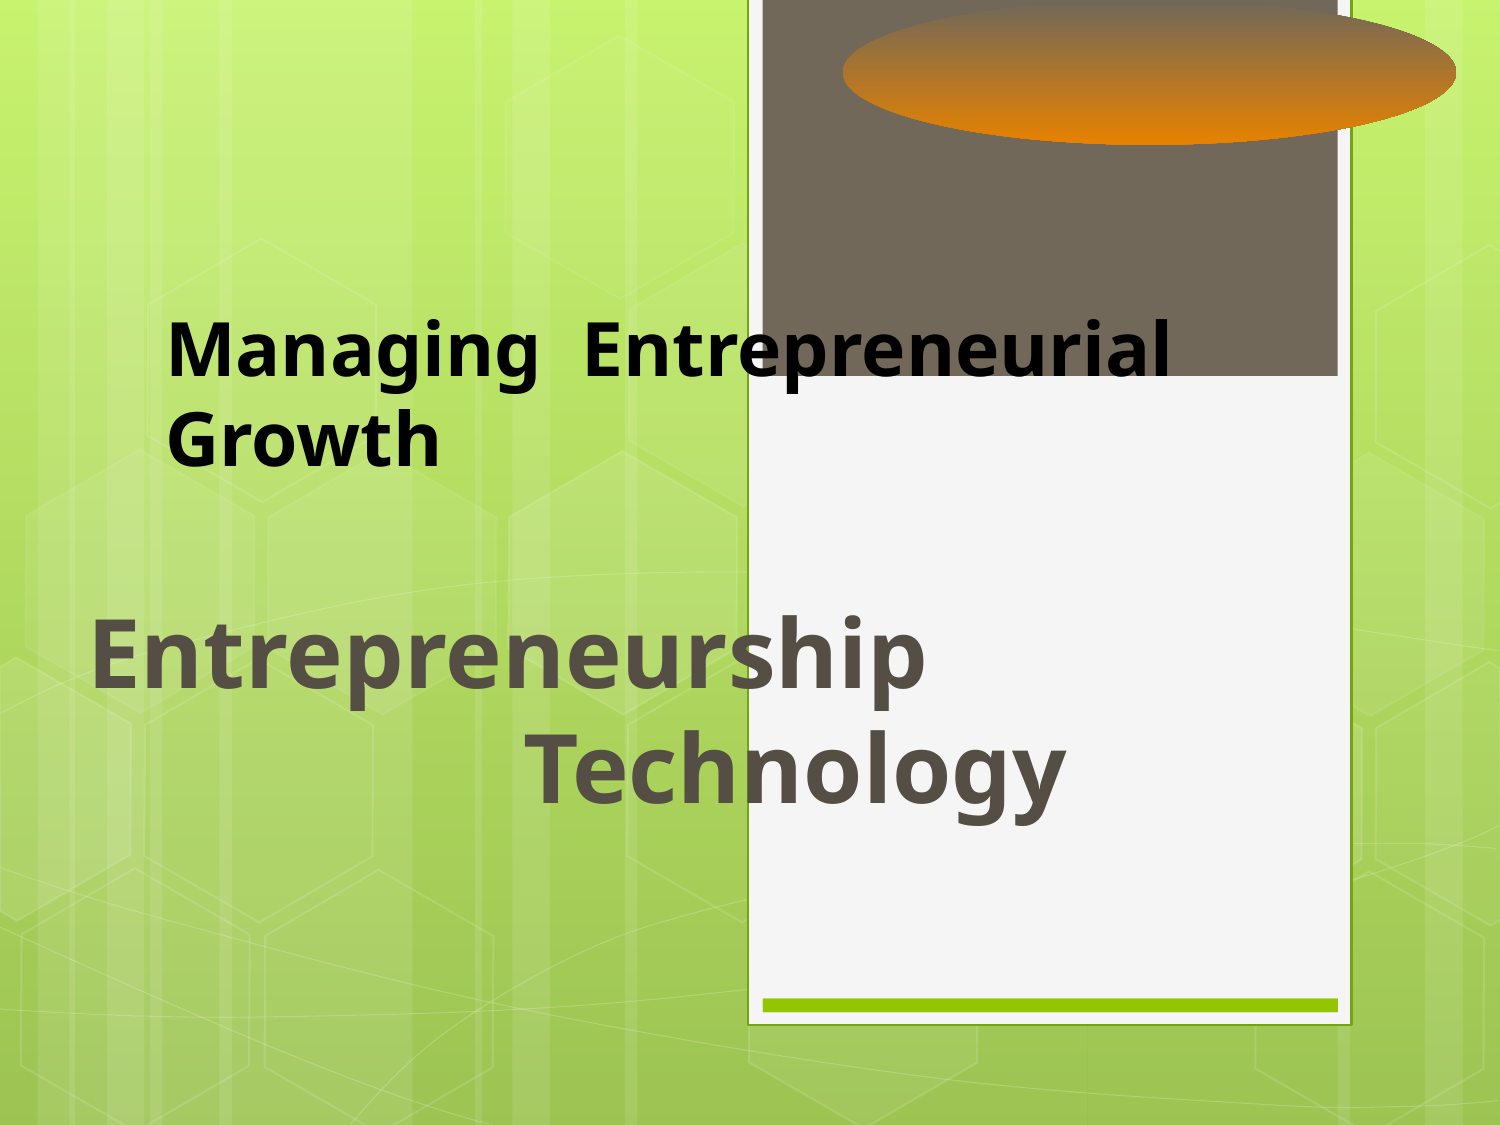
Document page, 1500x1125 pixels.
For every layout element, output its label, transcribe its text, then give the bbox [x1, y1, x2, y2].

text_box [842, 0, 1457, 145]
title Managing Entrepreneurial Growth [150, 224, 1325, 489]
text_box Entrepreneurship Technology [70, 632, 1396, 897]
